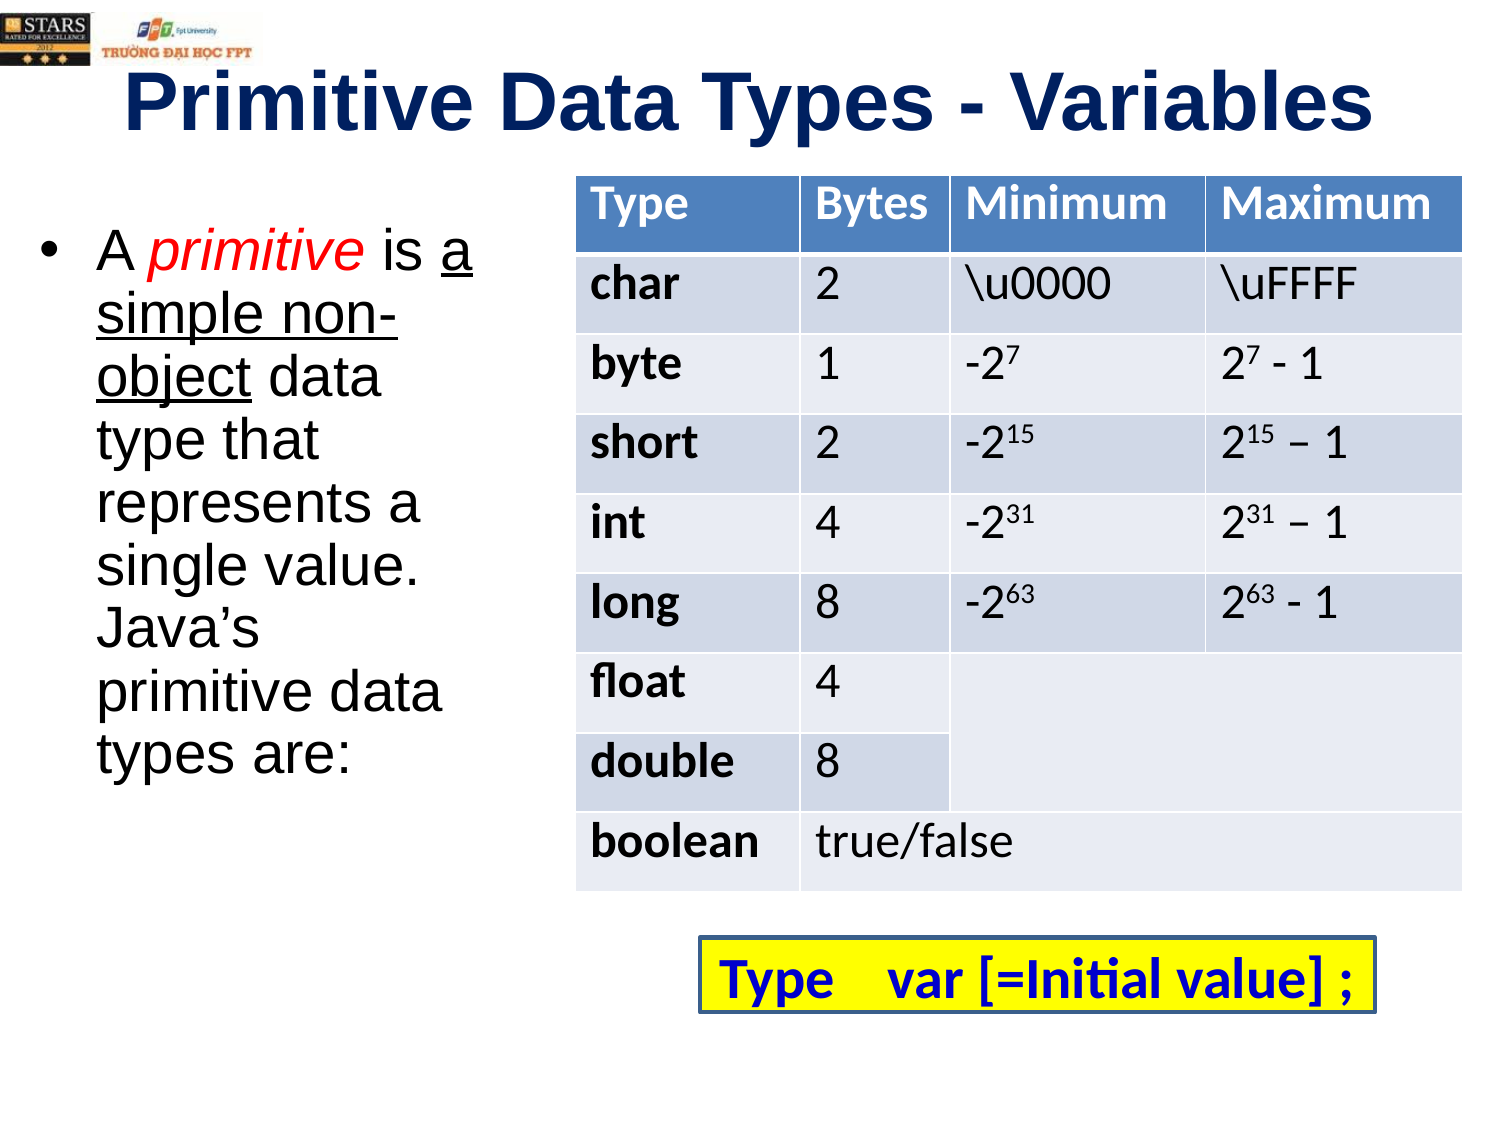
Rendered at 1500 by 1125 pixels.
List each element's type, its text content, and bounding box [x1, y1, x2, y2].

table_cell int [576, 495, 799, 572]
table_cell 231 – 1 [1206, 495, 1462, 572]
table_cell short [576, 415, 799, 493]
table_cell -215 [951, 415, 1205, 493]
table_cell 27 - 1 [1206, 335, 1462, 413]
picture [0, 12, 263, 66]
table_cell 4 [801, 654, 949, 732]
table_header Type [576, 176, 799, 252]
table_cell 1 [801, 335, 949, 413]
table_cell 263 - 1 [1206, 574, 1462, 652]
table_cell double [576, 734, 799, 811]
table_cell 2 [801, 257, 949, 333]
text_box Type var [=Initial value] ; [698, 935, 1377, 1014]
table_cell 4 [801, 495, 949, 572]
table_cell boolean [576, 813, 799, 891]
table_header Bytes [801, 176, 949, 252]
table_cell \uFFFF [1206, 257, 1462, 333]
table_cell byte [576, 335, 799, 413]
table_cell -27 [951, 335, 1205, 413]
list A primitive is a simple non-object data type that represents a single value. Java’s primitive data types are: [24, 212, 500, 975]
table_cell 8 [801, 574, 949, 652]
table_cell -231 [951, 495, 1205, 572]
table_cell float [576, 654, 799, 732]
table_cell -263 [951, 574, 1205, 652]
table_cell [951, 654, 1462, 811]
table_cell 2 [801, 415, 949, 493]
table_cell \u0000 [951, 257, 1205, 333]
table_header Maximum [1206, 176, 1462, 252]
table_cell long [576, 574, 799, 652]
table_cell 8 [801, 734, 949, 811]
title Primitive Data Types - Variables [75, 45, 1425, 150]
table_cell true/false [801, 813, 1462, 891]
table_cell 215 – 1 [1206, 415, 1462, 493]
table_cell char [576, 257, 799, 333]
table_header Minimum [951, 176, 1205, 252]
